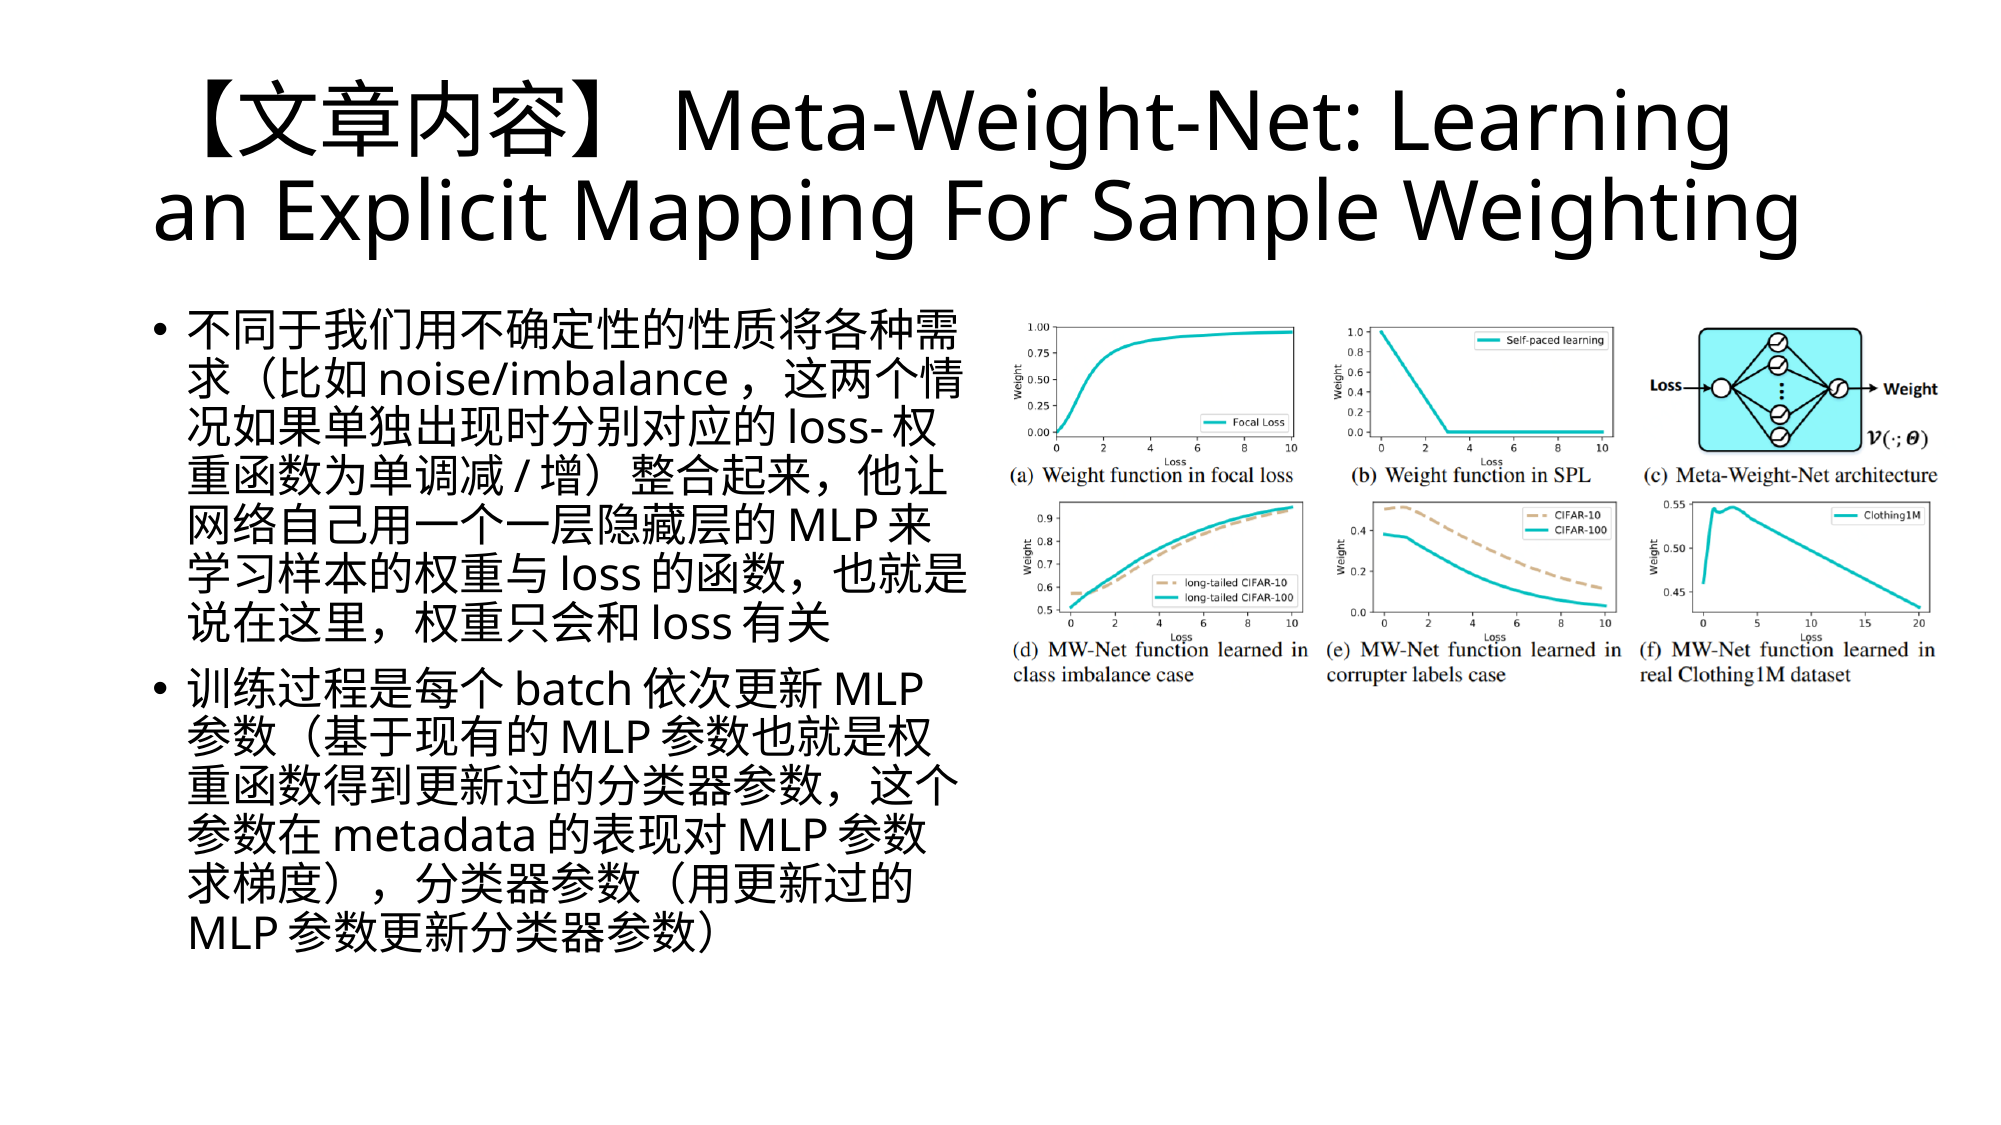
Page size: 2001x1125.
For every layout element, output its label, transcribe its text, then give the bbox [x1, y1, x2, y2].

picture [986, 299, 1960, 694]
list 不同于我们用不确定性的性质将各种需求（比如noise/imbalance，这两个情况如果单独出现时分别对应的loss-权重函数为单调减/增）整合起来，他让网络自己用一个一层隐藏层的MLP来学习样本的权重与loss的函数，也就是说在这里，权重只会和loss有关 训练过程是每个batch依次更新MLP参数（基于现有的MLP参数也就是权重函数得到更新过的分类器参数，这个参数在metadata的表现对MLP参数求梯度），分类器参数（用更新过的MLP参数更新分类器参数） [137, 299, 987, 1014]
title 【文章内容】Meta-Weight-Net: Learning an Explicit Mapping For Sample Weighting [137, 59, 1863, 278]
